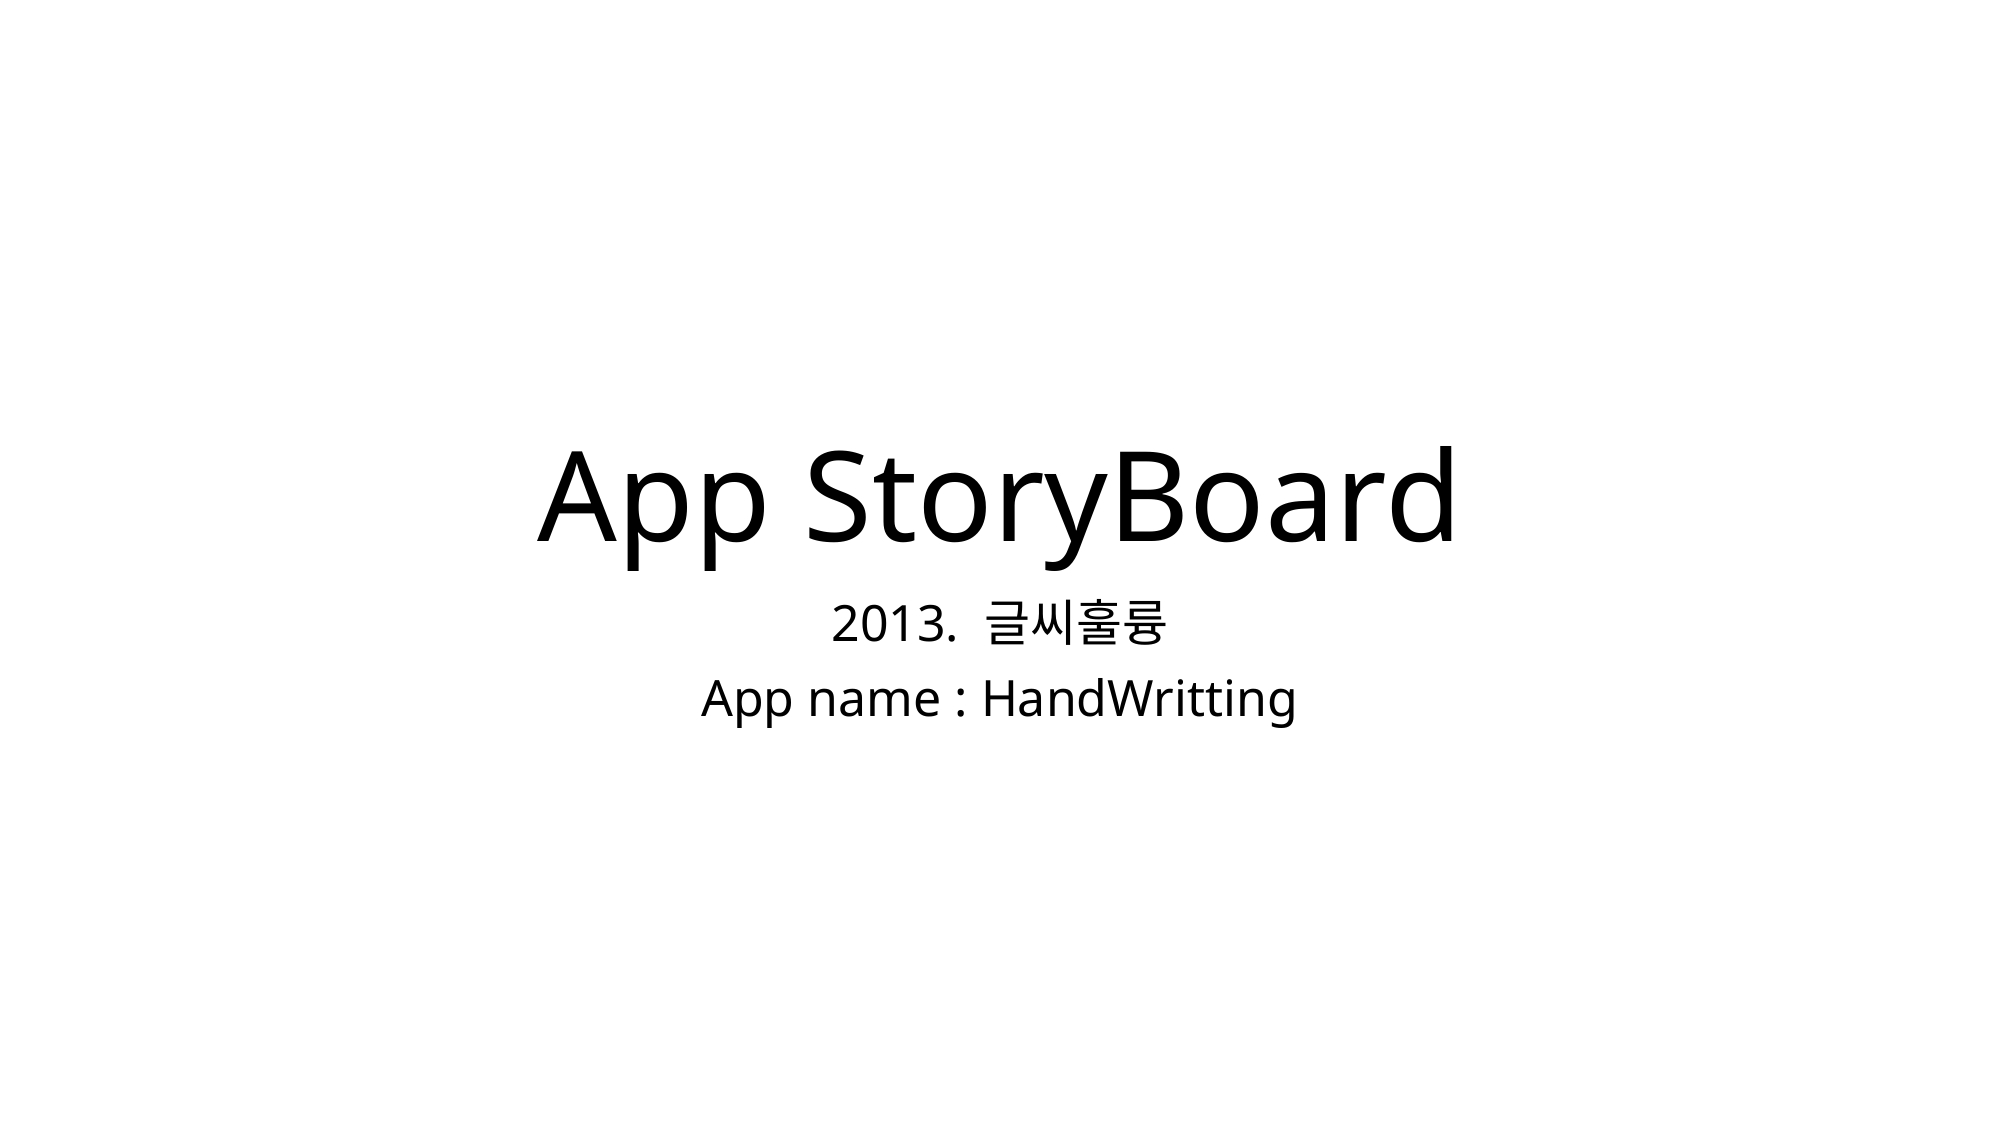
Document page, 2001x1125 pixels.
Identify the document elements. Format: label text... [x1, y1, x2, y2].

subtitle 2013. 글씨훌륭 App name : HandWritting [249, 590, 1750, 863]
title App StoryBoard [249, 184, 1750, 576]
